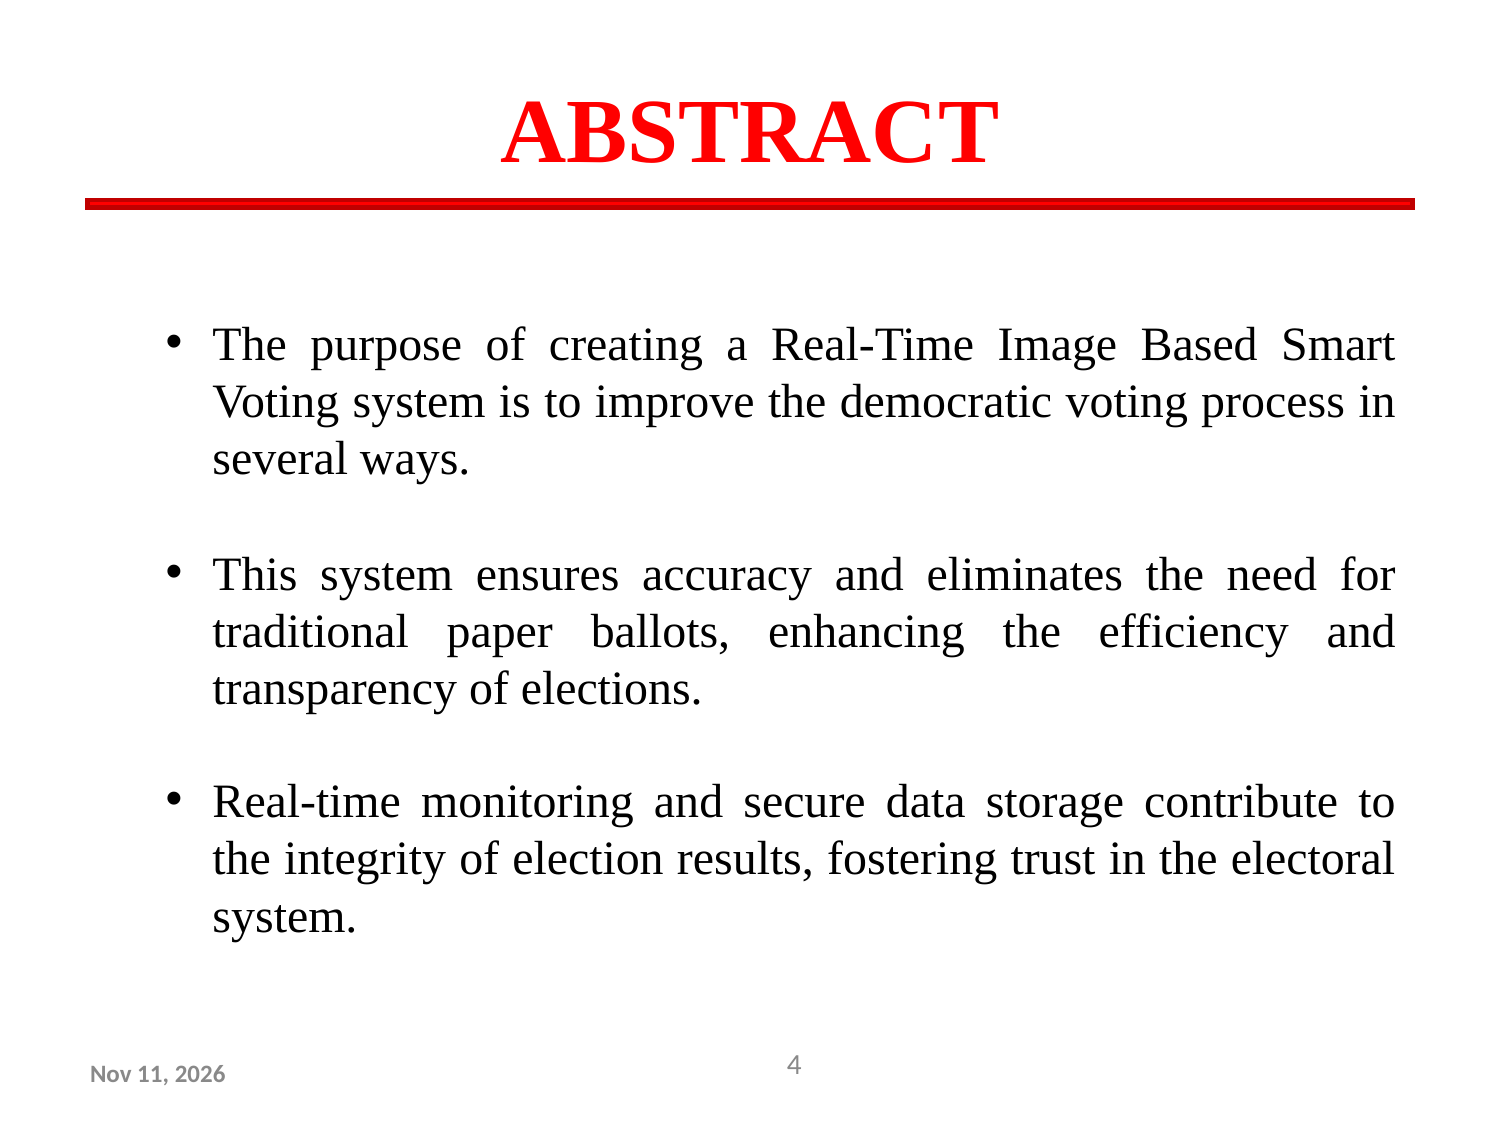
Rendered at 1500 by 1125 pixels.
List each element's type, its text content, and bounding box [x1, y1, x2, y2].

text_box [87, 199, 1413, 208]
text_box The purpose of creating a Real-Time Image Based Smart Voting system is to improve the democratic voting process in several ways. This system ensures accuracy and eliminates the need for traditional paper ballots, enhancing the efficiency and transparency of elections. Real-time monitoring and secure data storage contribute to the integrity of election results, fostering trust in the electoral system. [149, 303, 1414, 1027]
slide_number 18-Nov-23 [75, 1042, 254, 1103]
text_box 4 [466, 1032, 817, 1093]
title ABSTRACT [75, 32, 1425, 220]
text_box [0, 1065, 350, 1125]
